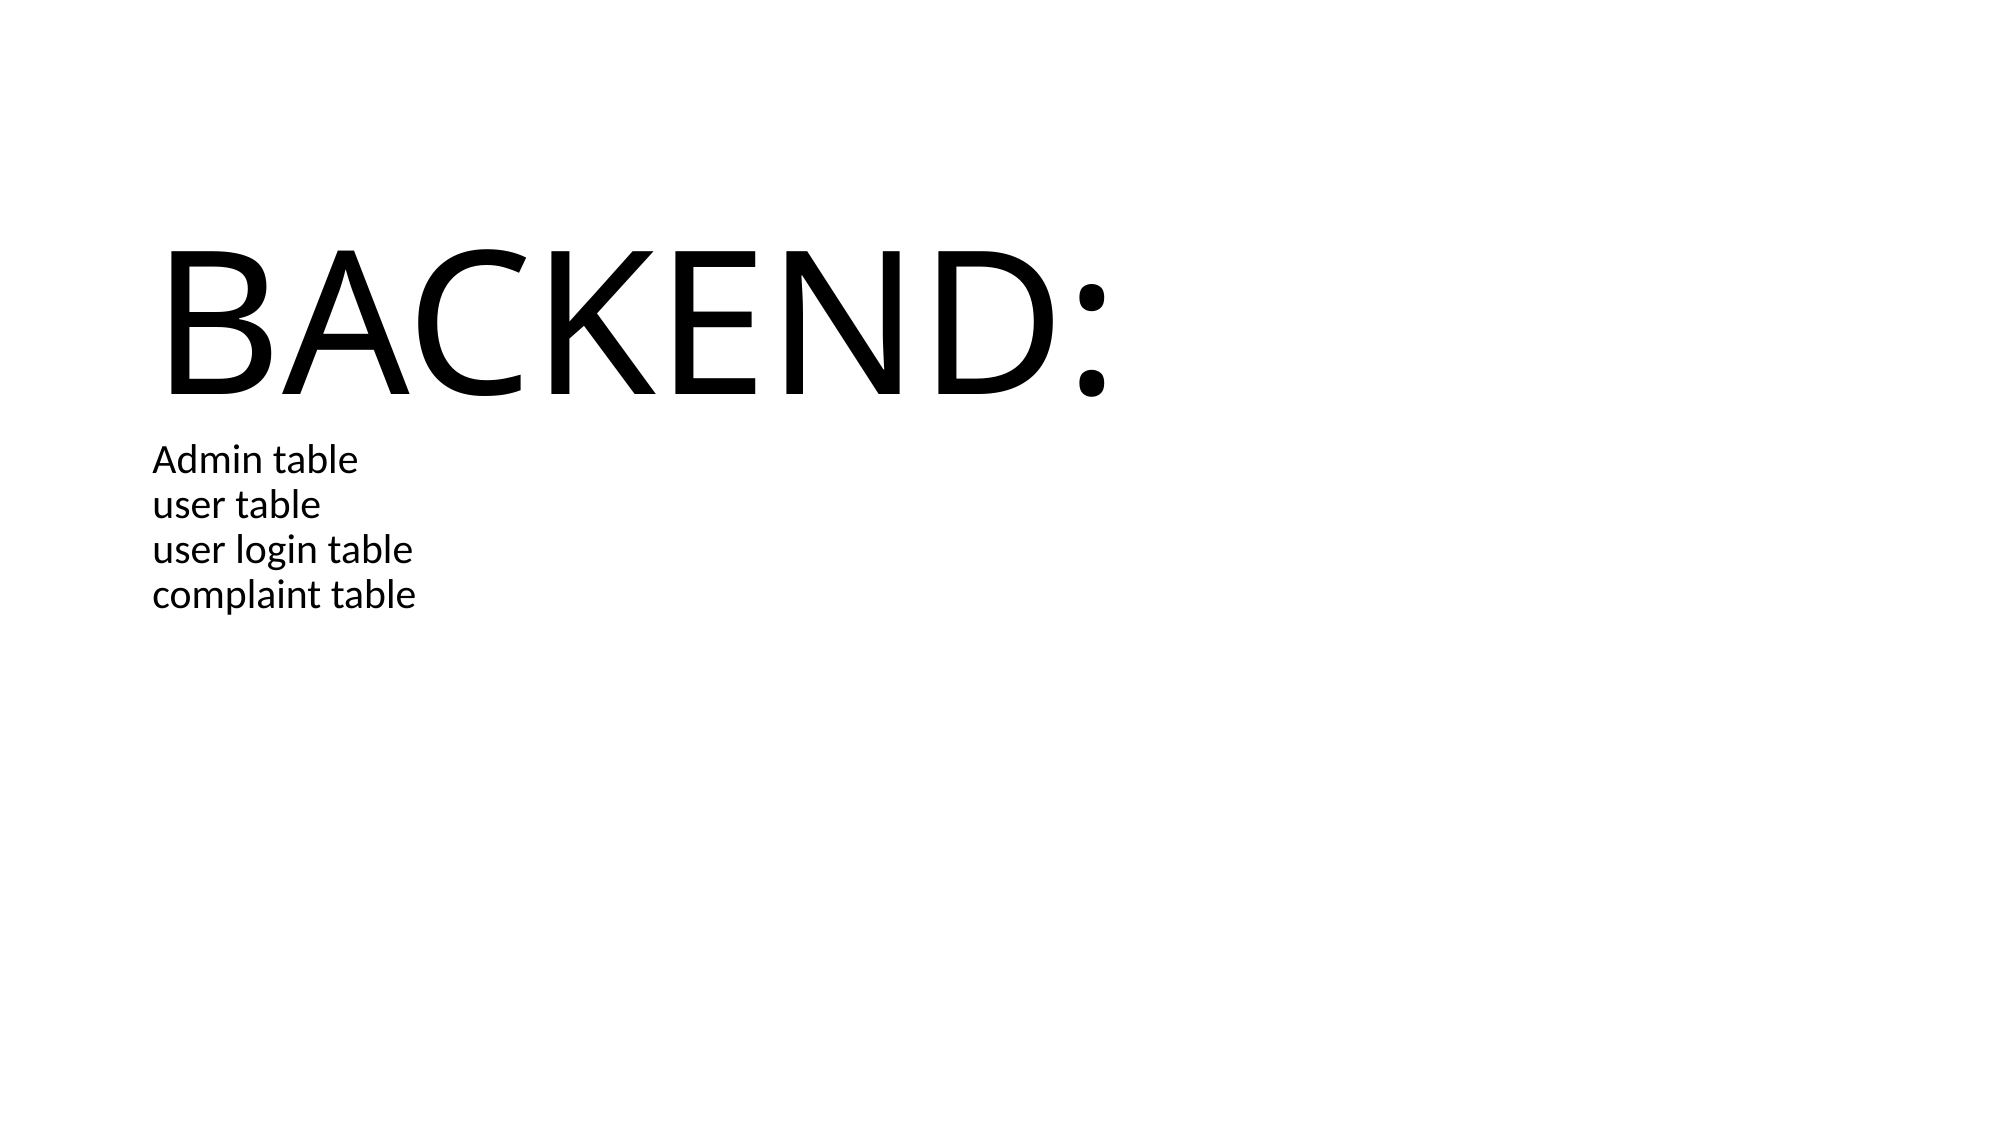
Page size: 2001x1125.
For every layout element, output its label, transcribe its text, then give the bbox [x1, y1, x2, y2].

title BACKEND: Admin table user table user login table complaint table [137, 278, 1863, 801]
